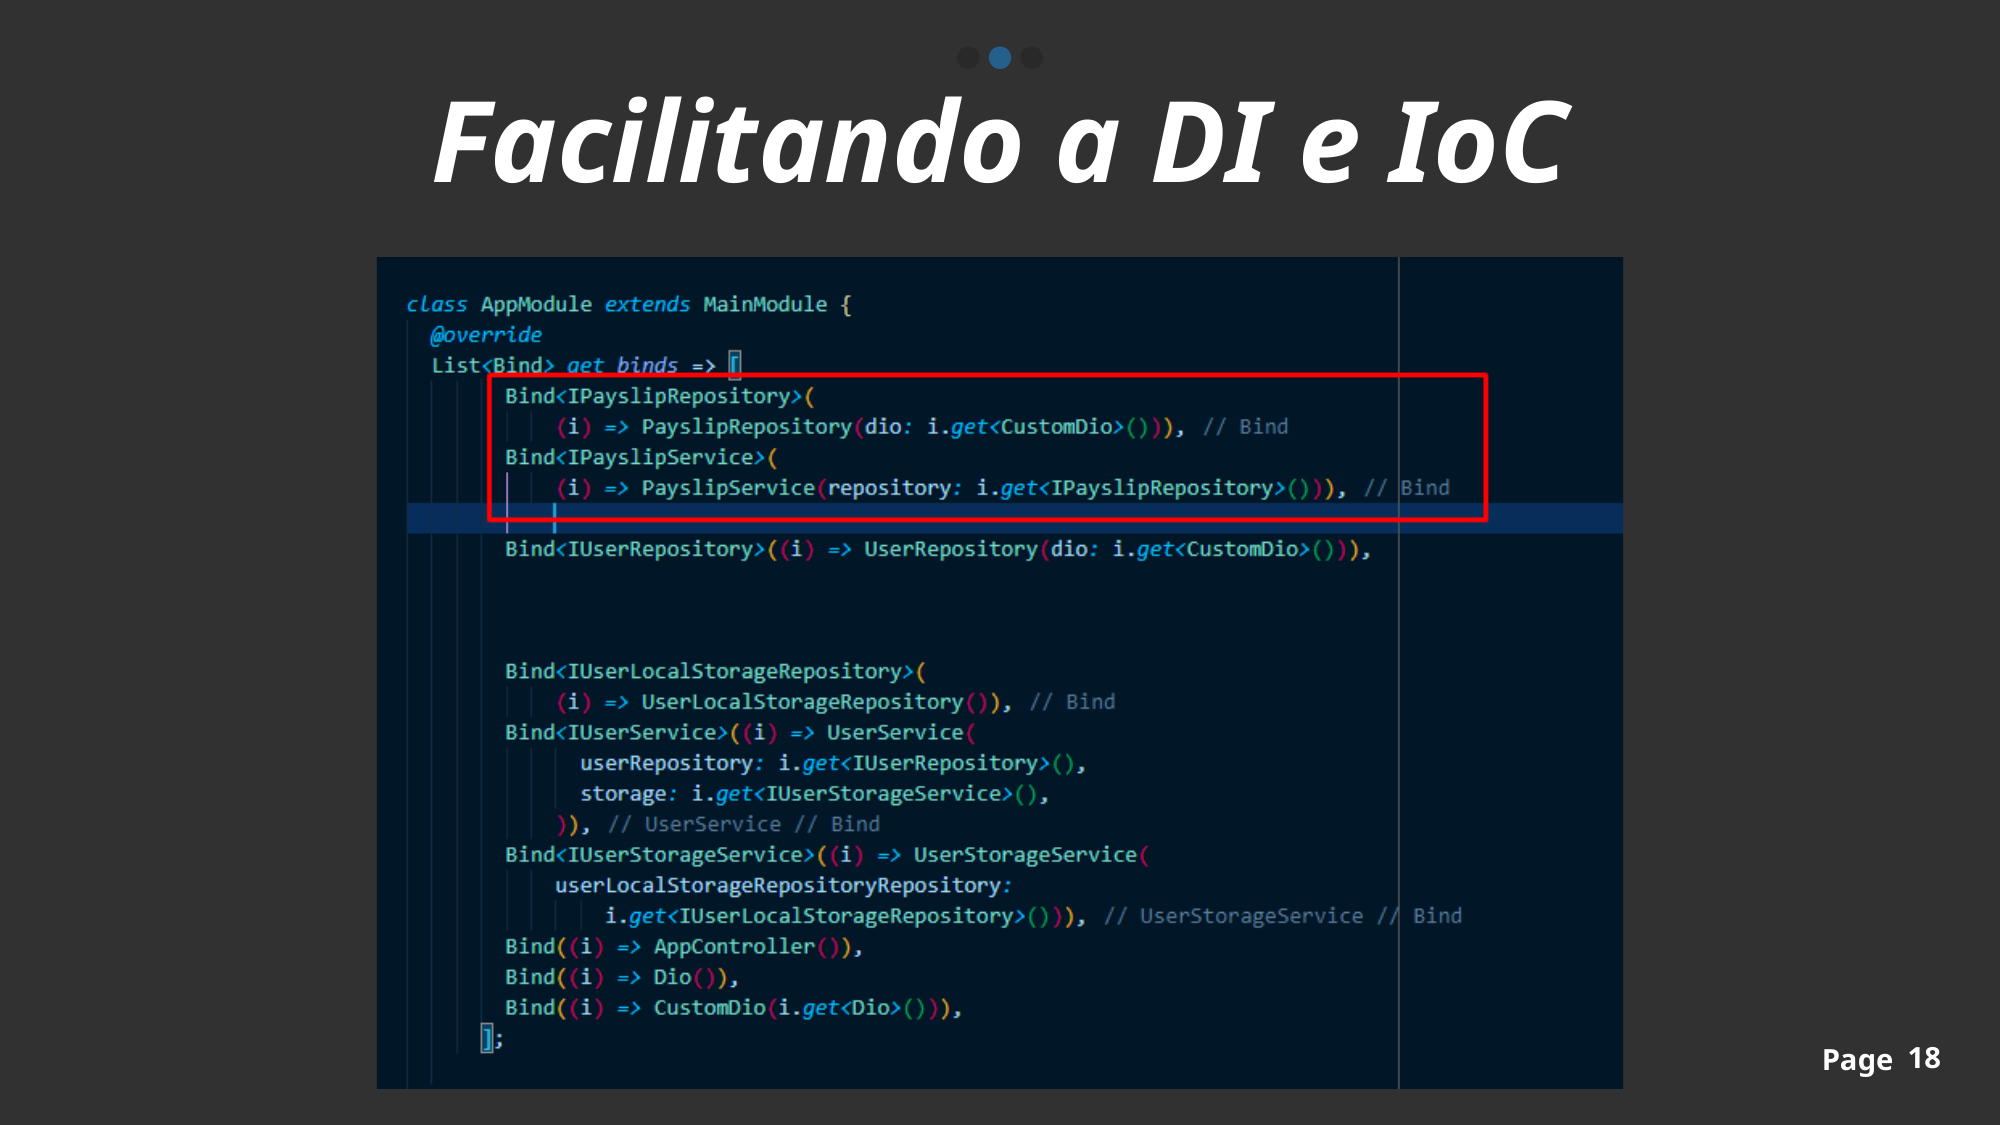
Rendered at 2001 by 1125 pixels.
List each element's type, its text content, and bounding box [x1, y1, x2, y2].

title Facilitando a DI e IoC [126, 69, 1874, 222]
slide_number 18 [1629, 1029, 1957, 1089]
picture [376, 257, 1624, 1090]
